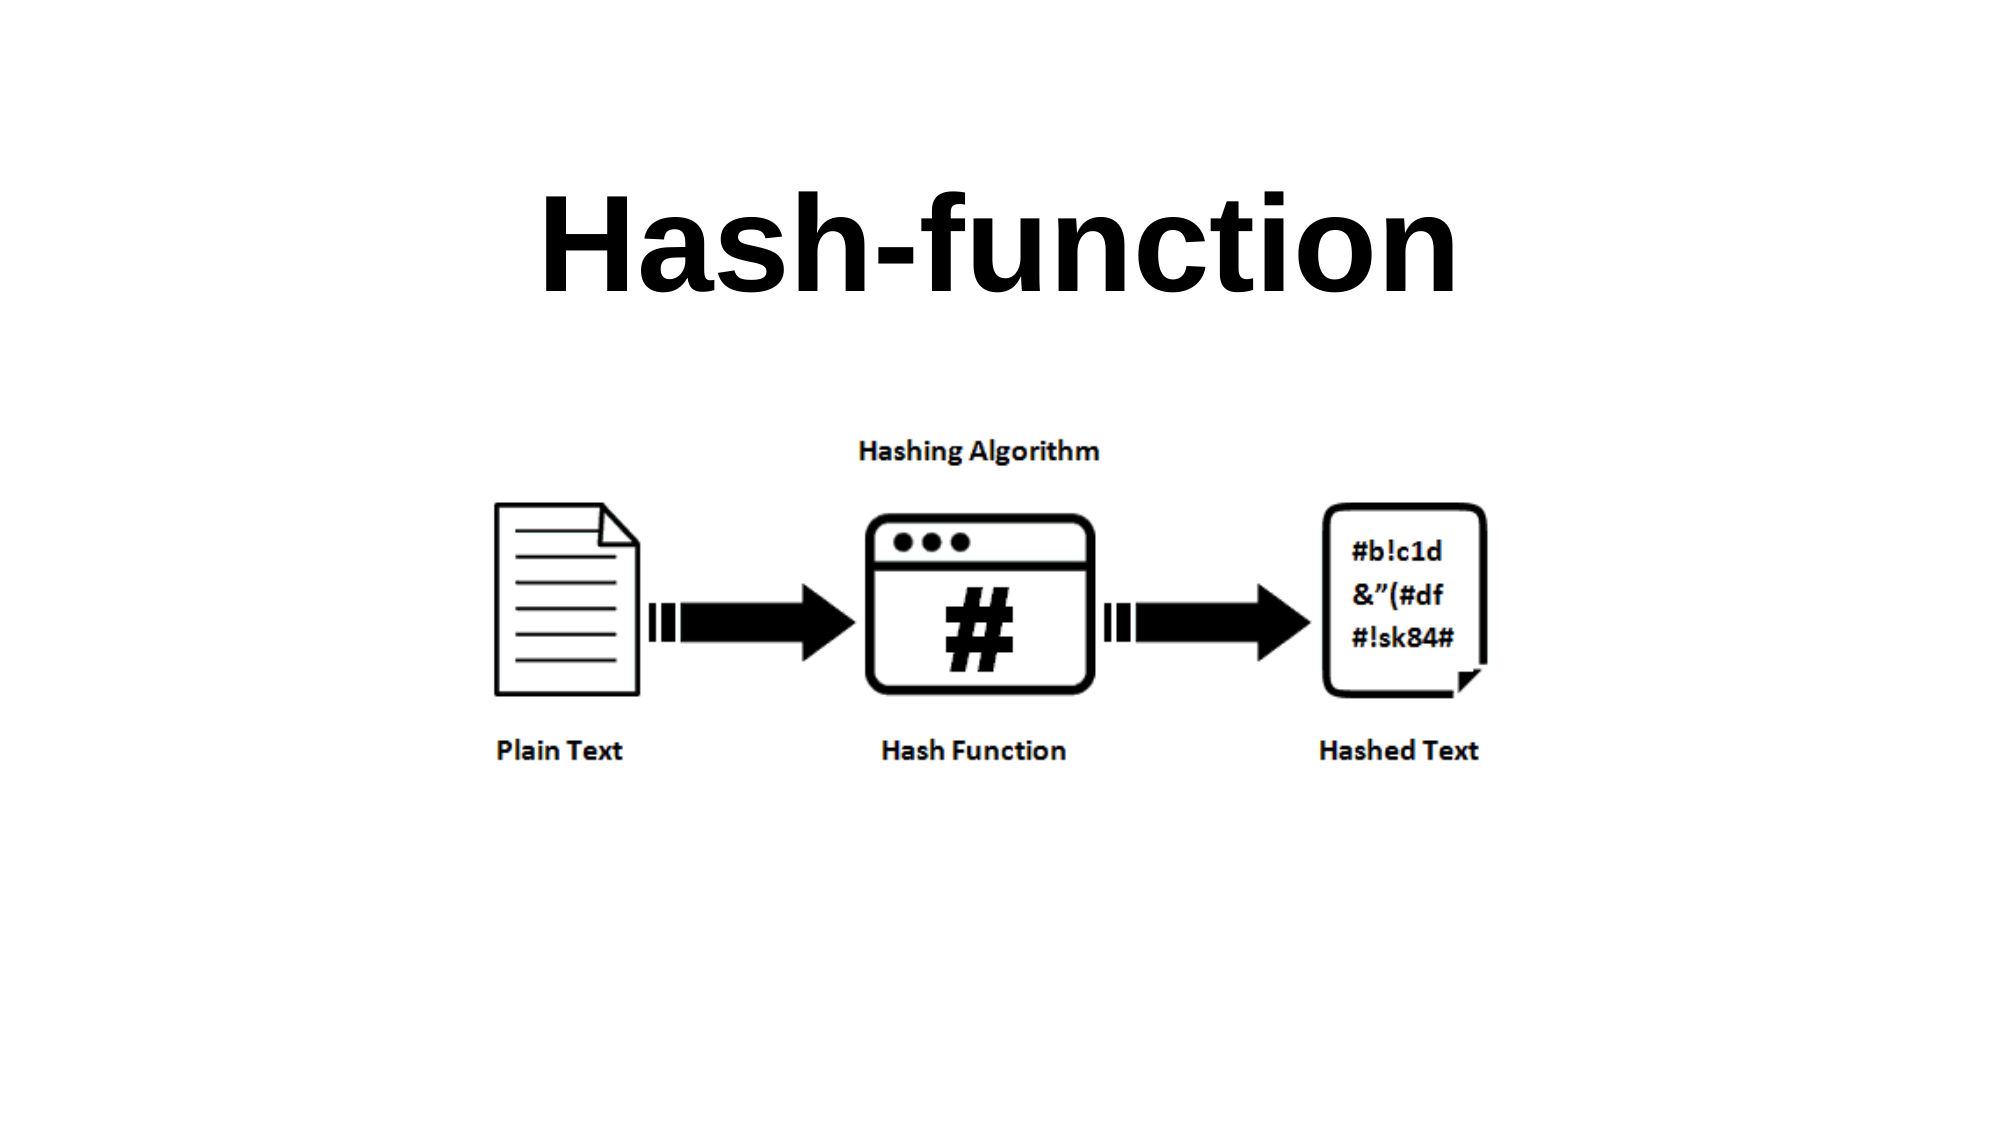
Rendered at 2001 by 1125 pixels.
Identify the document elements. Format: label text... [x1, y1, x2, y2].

text_box Hash-function [522, 146, 1478, 327]
picture [463, 399, 1537, 792]
